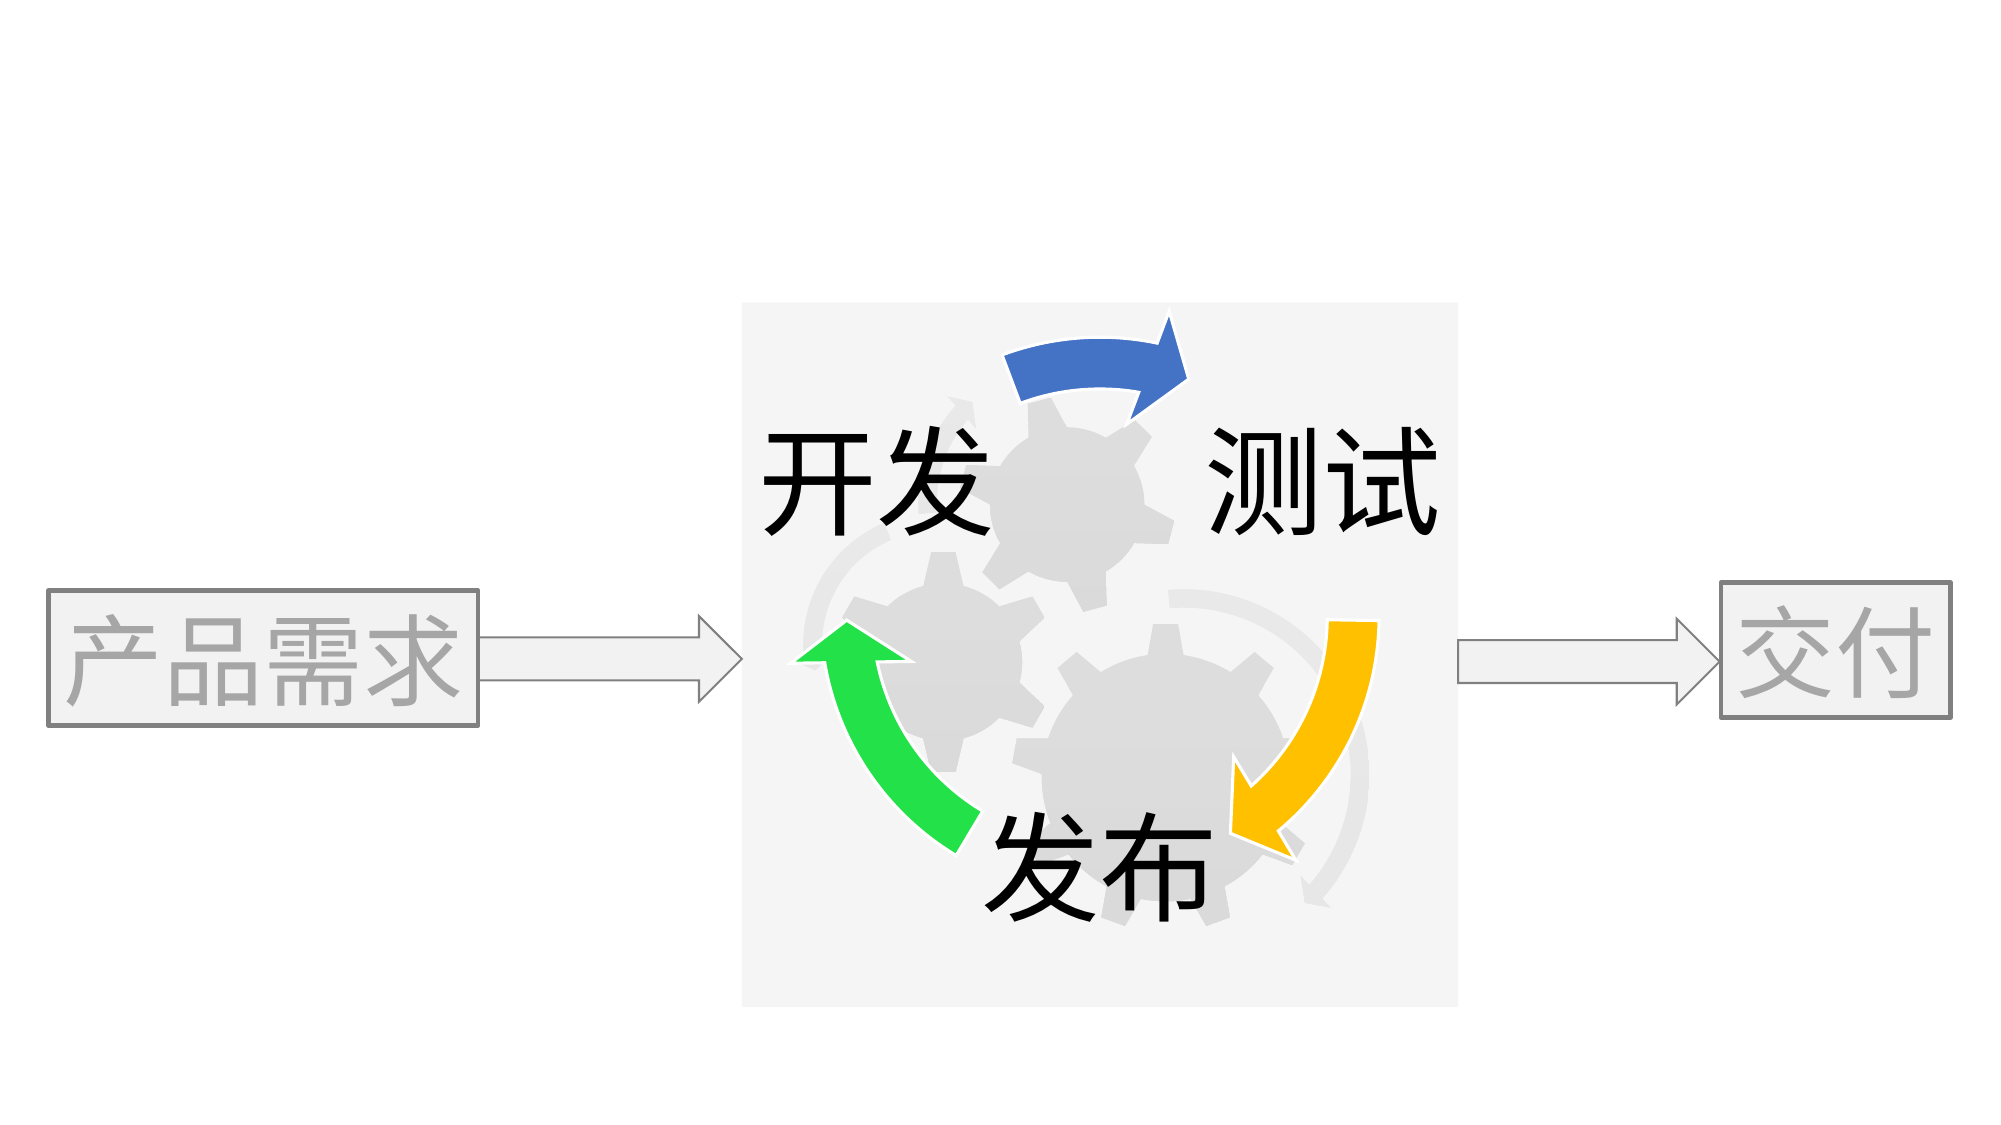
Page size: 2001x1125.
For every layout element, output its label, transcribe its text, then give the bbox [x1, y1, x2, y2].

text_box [741, 302, 1459, 1007]
text_box [1459, 616, 1720, 707]
text_box 交付 [1720, 582, 1951, 718]
text_box 产品需求 [48, 590, 478, 726]
text_box [478, 613, 741, 705]
